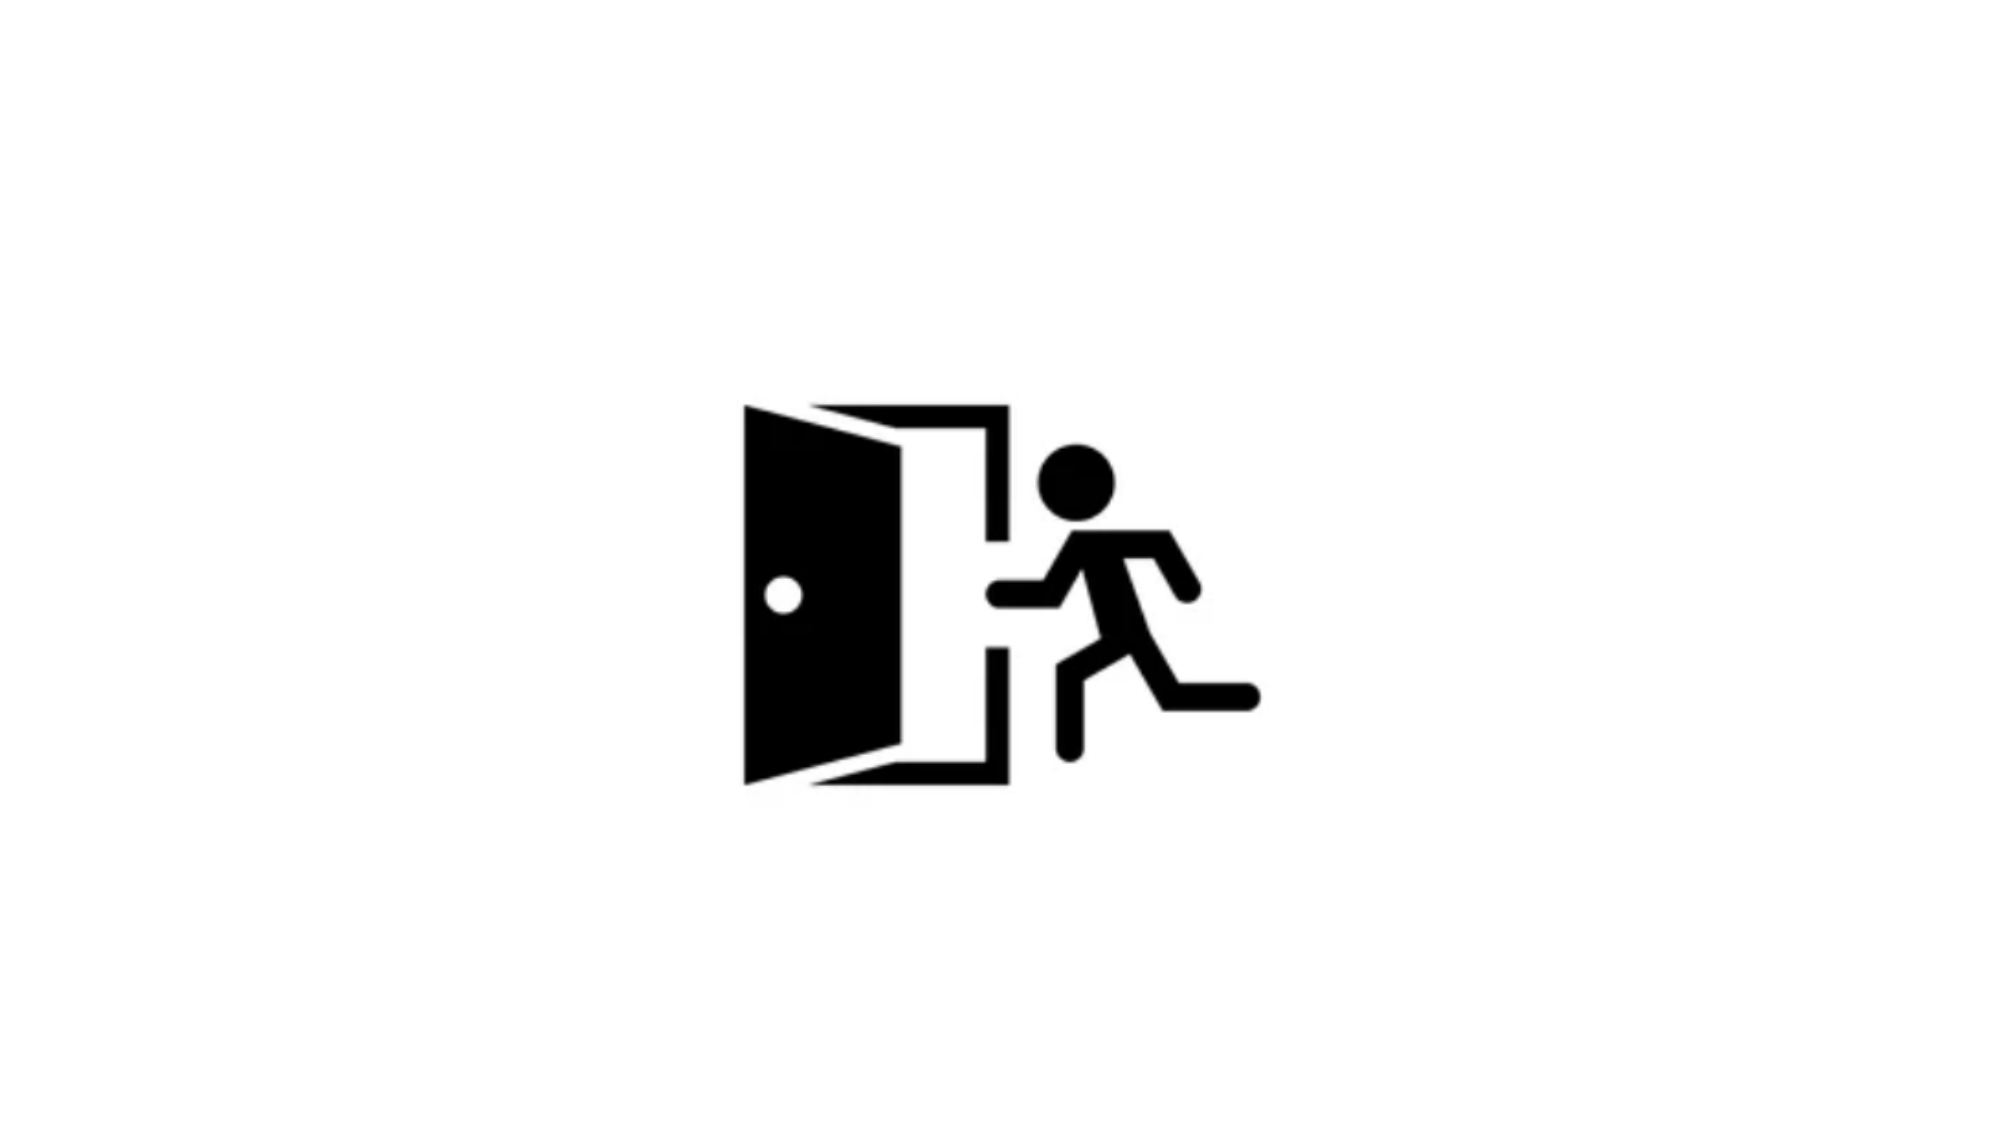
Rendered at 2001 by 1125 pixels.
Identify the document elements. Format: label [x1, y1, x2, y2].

picture [646, 239, 1353, 941]
